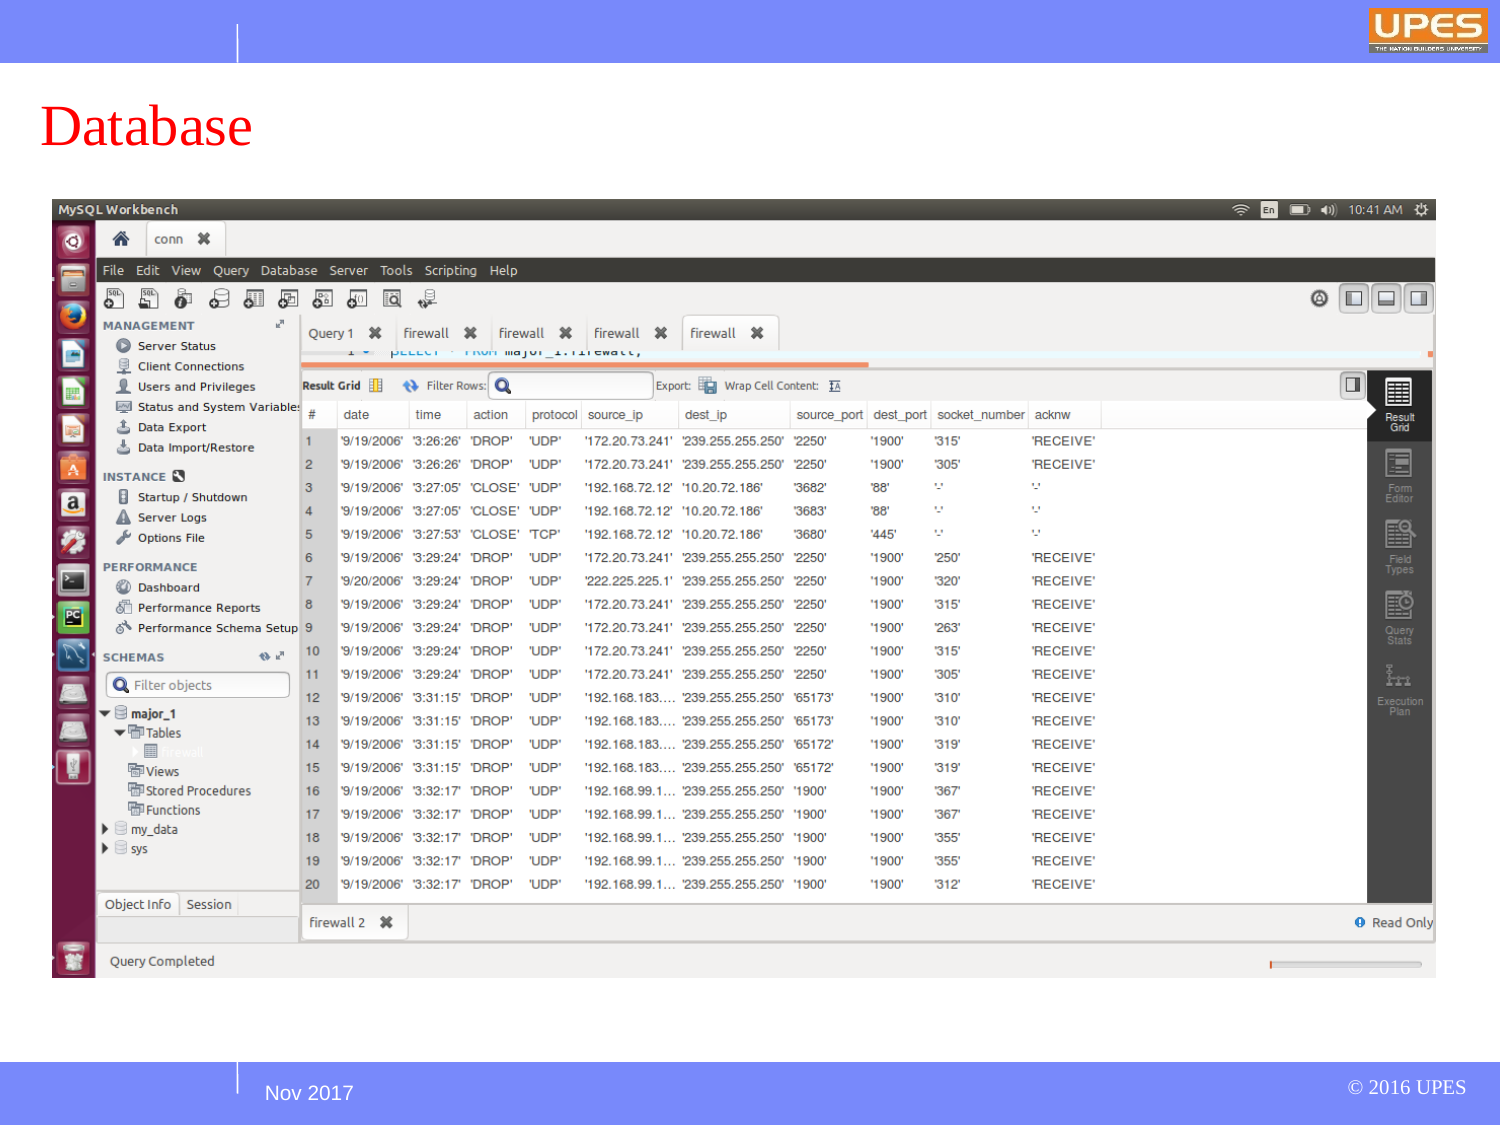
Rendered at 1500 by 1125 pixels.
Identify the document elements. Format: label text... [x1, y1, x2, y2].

title Database [25, 87, 1463, 170]
picture [1369, 8, 1488, 53]
picture [51, 199, 1436, 979]
